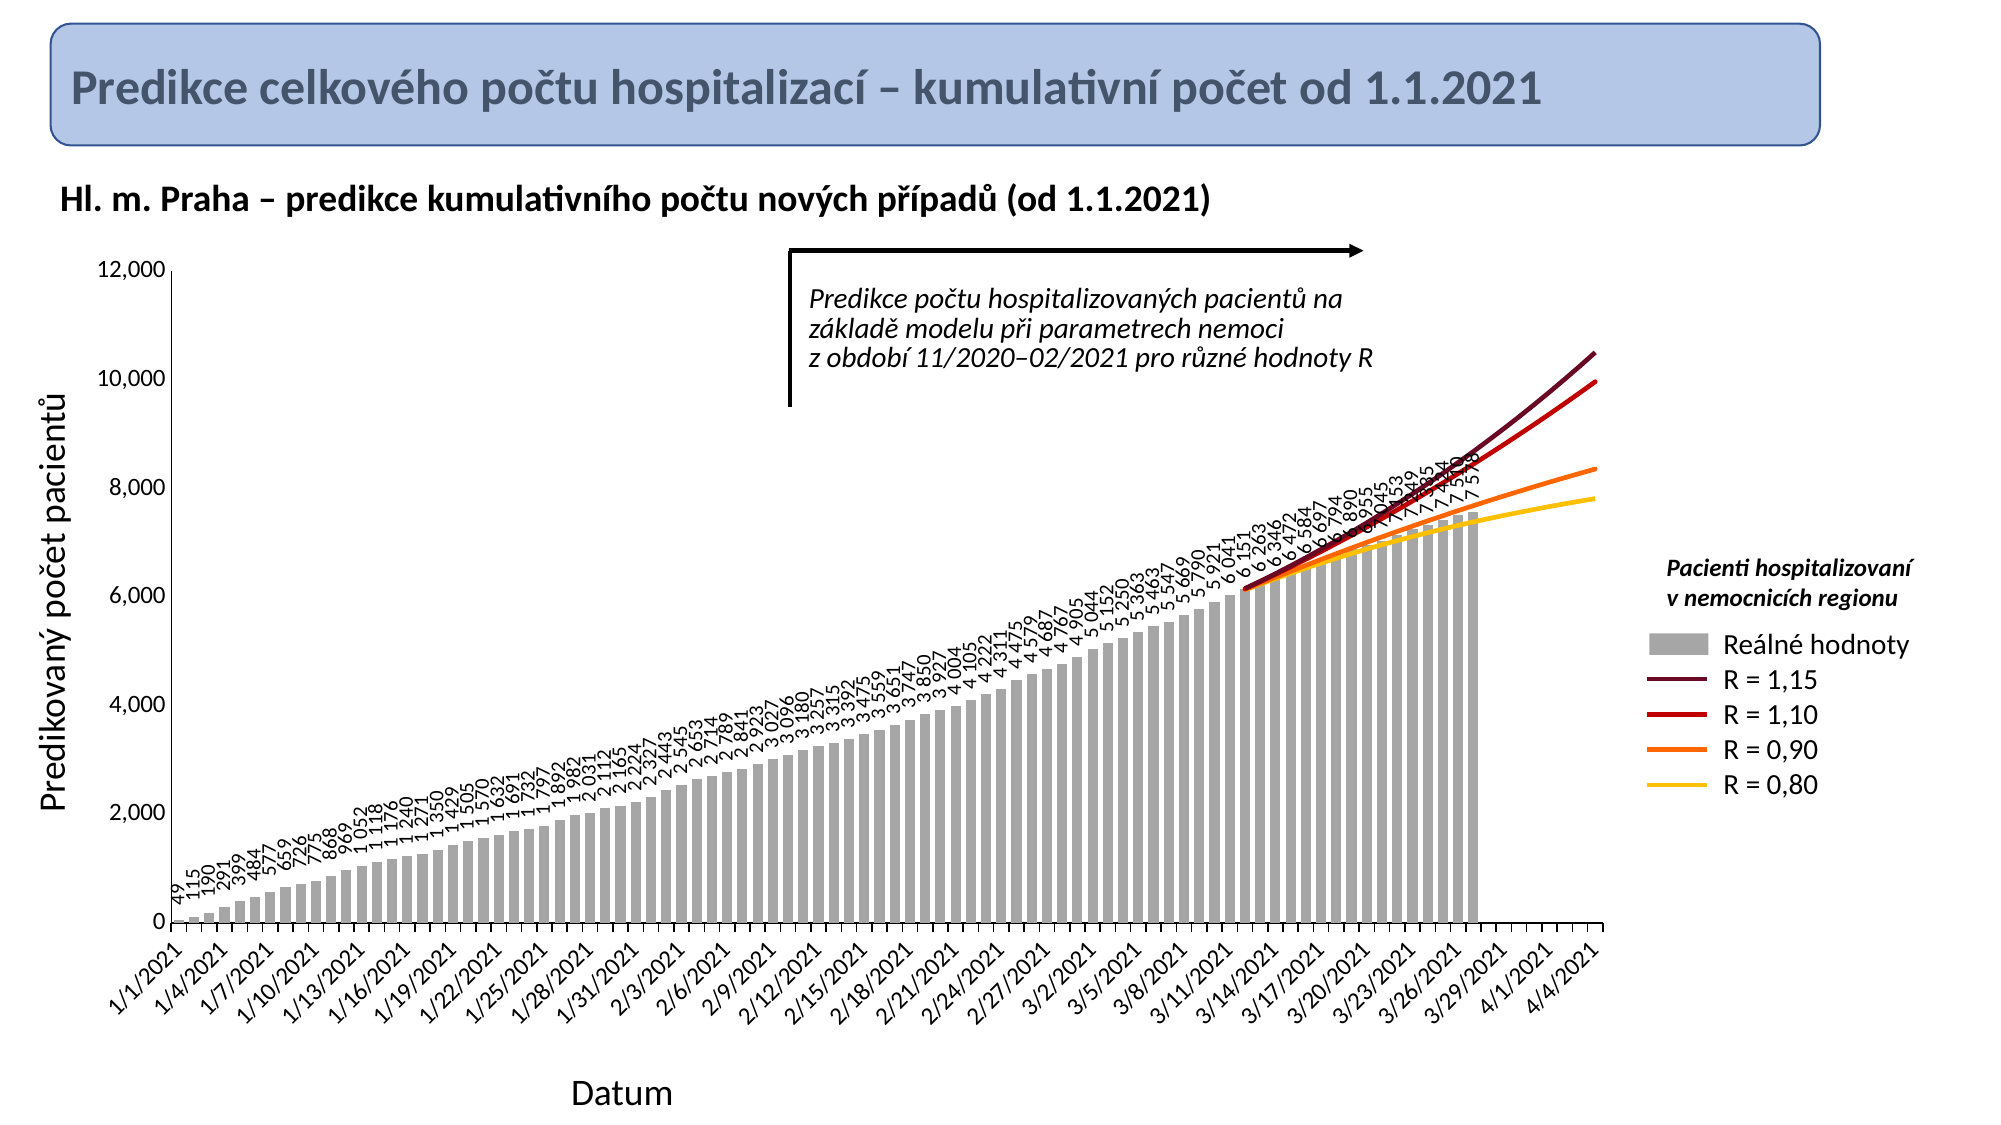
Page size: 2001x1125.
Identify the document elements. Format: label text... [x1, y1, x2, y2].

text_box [788, 250, 1364, 407]
text_box Datum [556, 1067, 689, 1121]
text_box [1647, 618, 1960, 810]
text_box Predikovaný počet pacientů [19, 377, 63, 828]
chart [63, 245, 2000, 1067]
text_box Predikce celkového počtu hospitalizací – kumulativní počet od 1.1.2021 [49, 22, 1822, 147]
text_box Hl. m. Praha – predikce kumulativního počtu nových případů (od 1.1.2021) [45, 167, 1474, 227]
